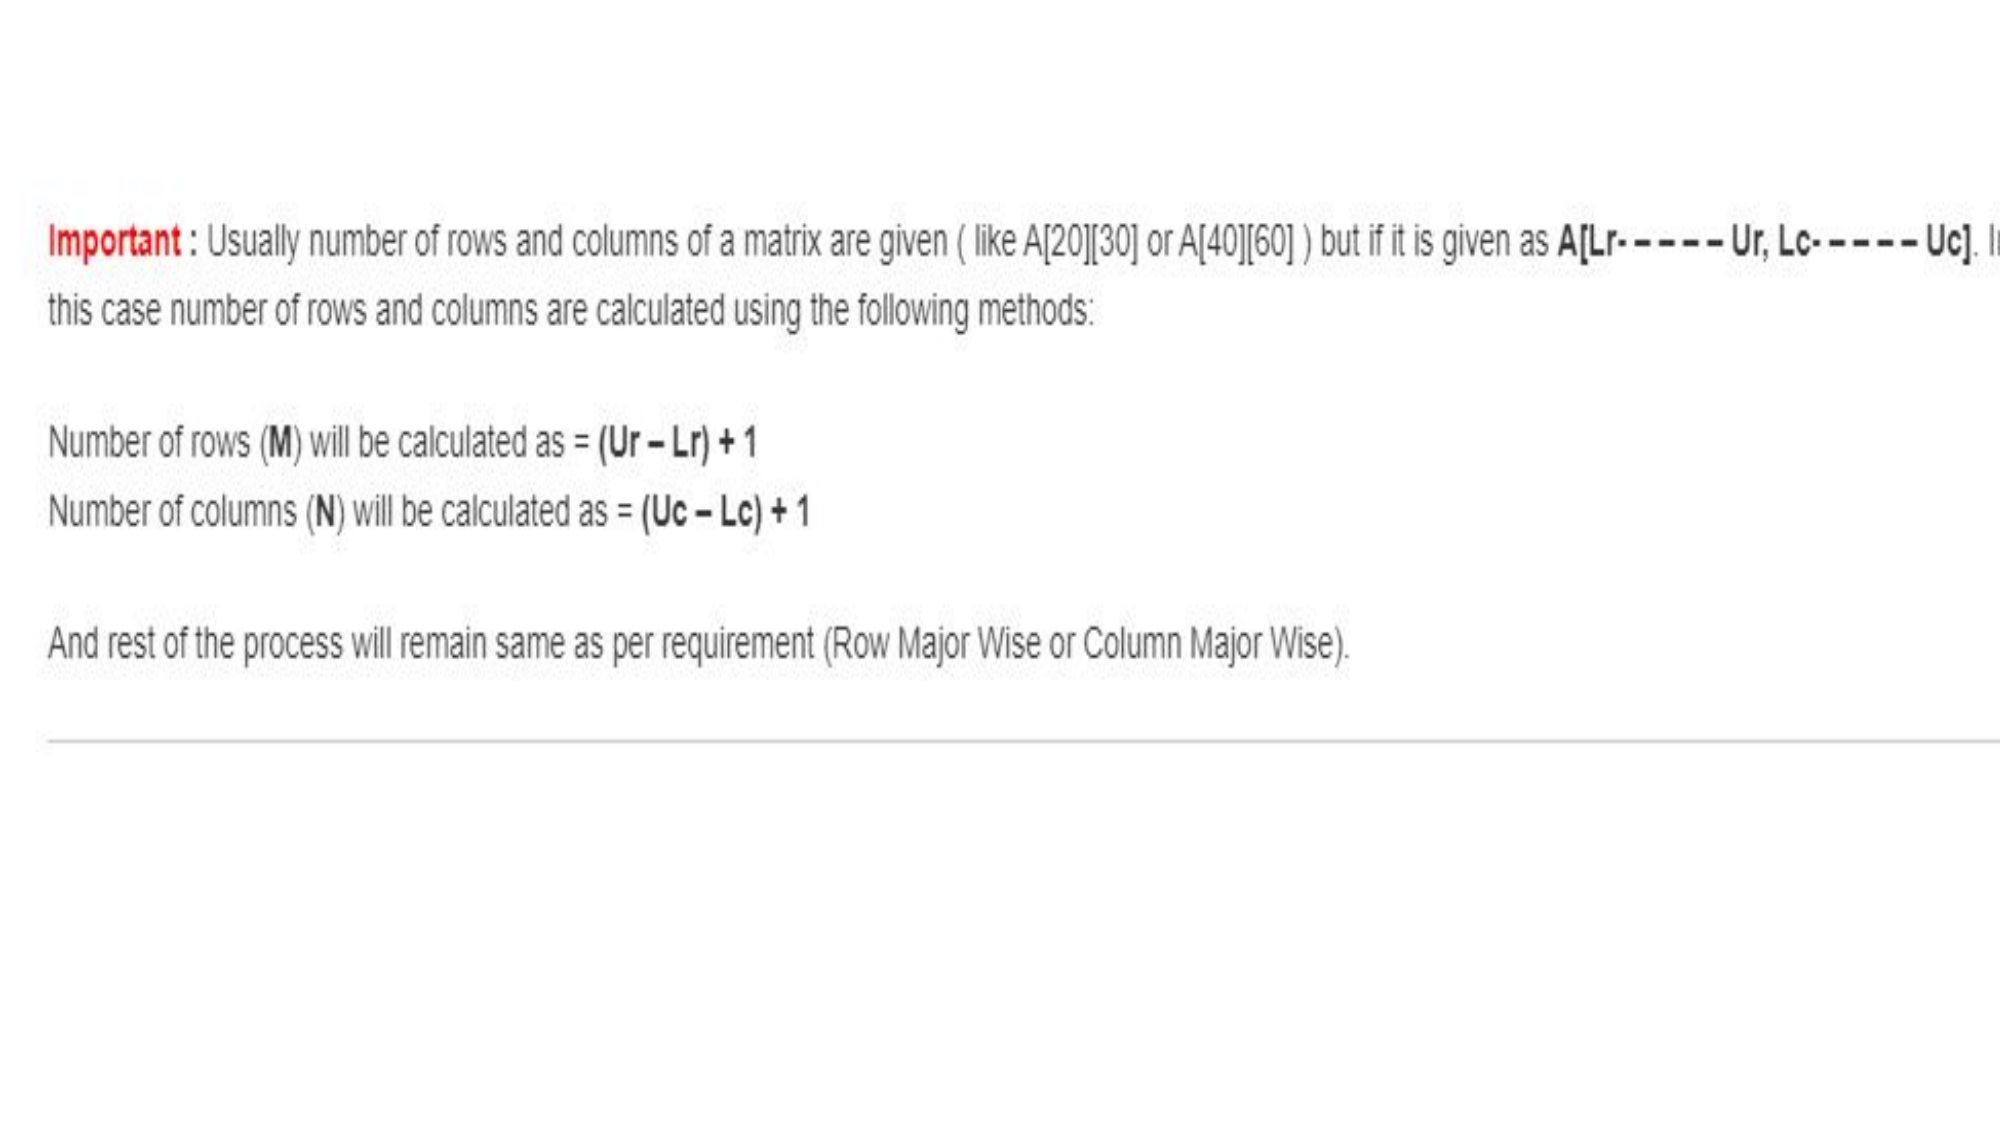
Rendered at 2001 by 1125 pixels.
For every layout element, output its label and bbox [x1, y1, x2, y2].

picture [20, 178, 2000, 766]
